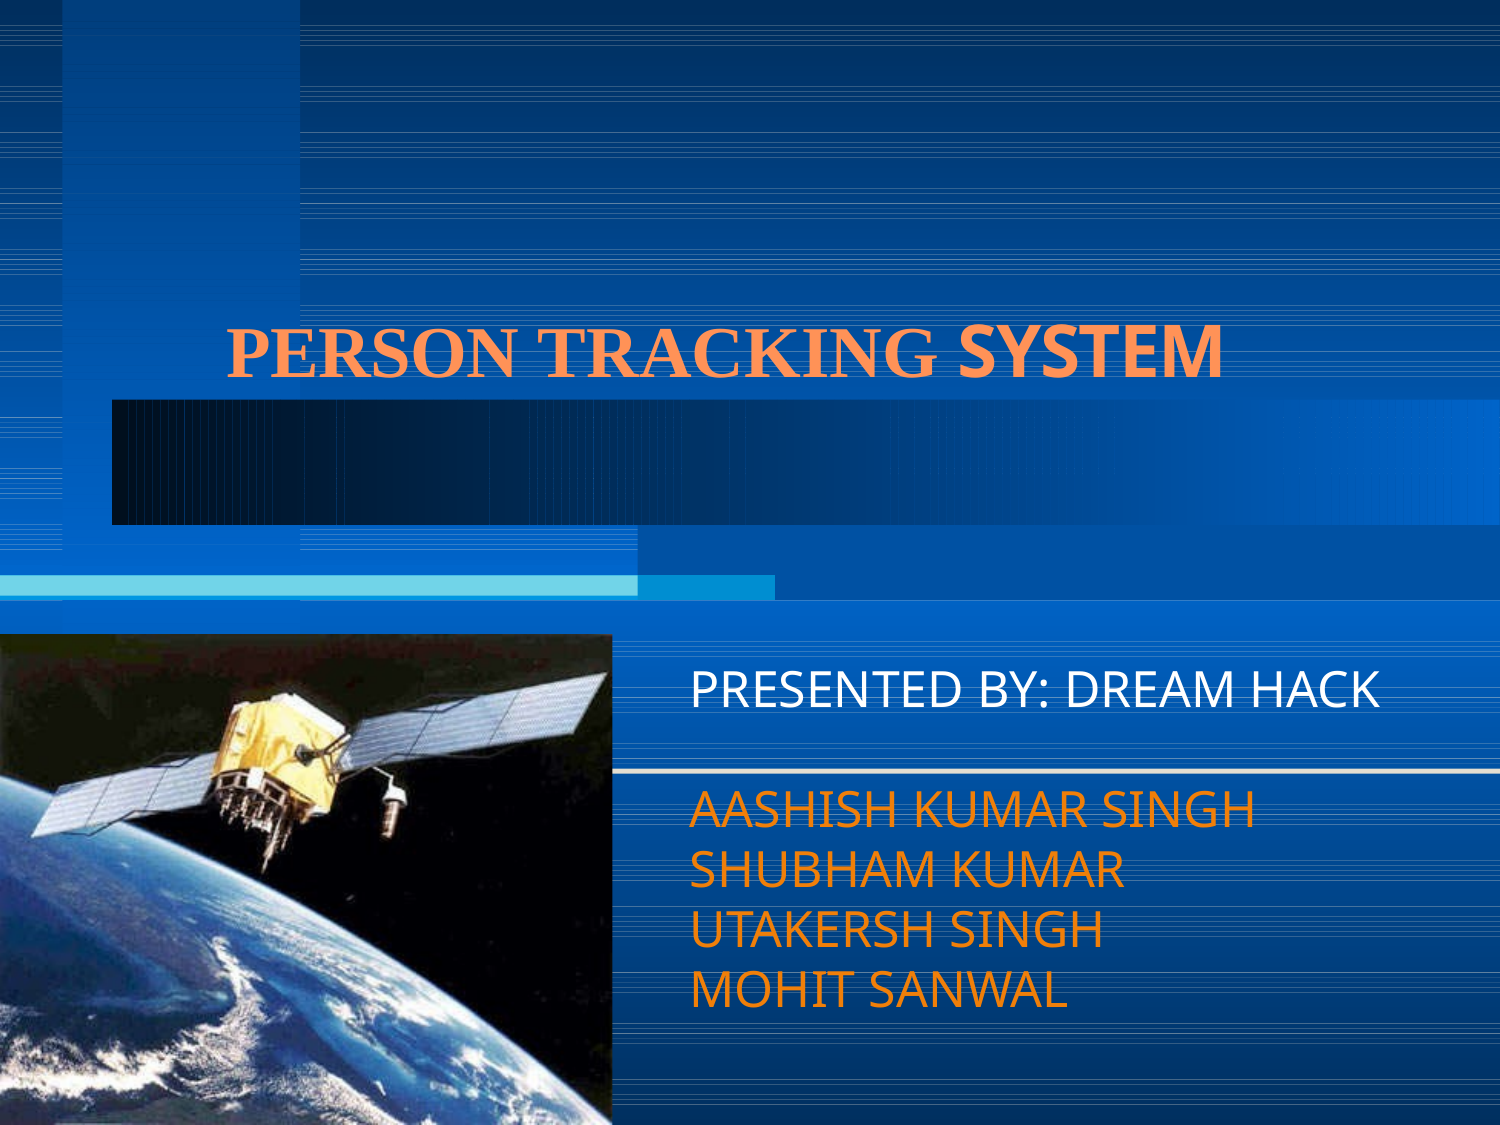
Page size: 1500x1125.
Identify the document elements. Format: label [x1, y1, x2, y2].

text_box [0, 0, 60, 474]
text_box [62, 599, 301, 1125]
text_box [62, 0, 301, 576]
text_box [0, 474, 1500, 1125]
text_box [111, 399, 1500, 526]
text_box [303, 0, 1500, 399]
